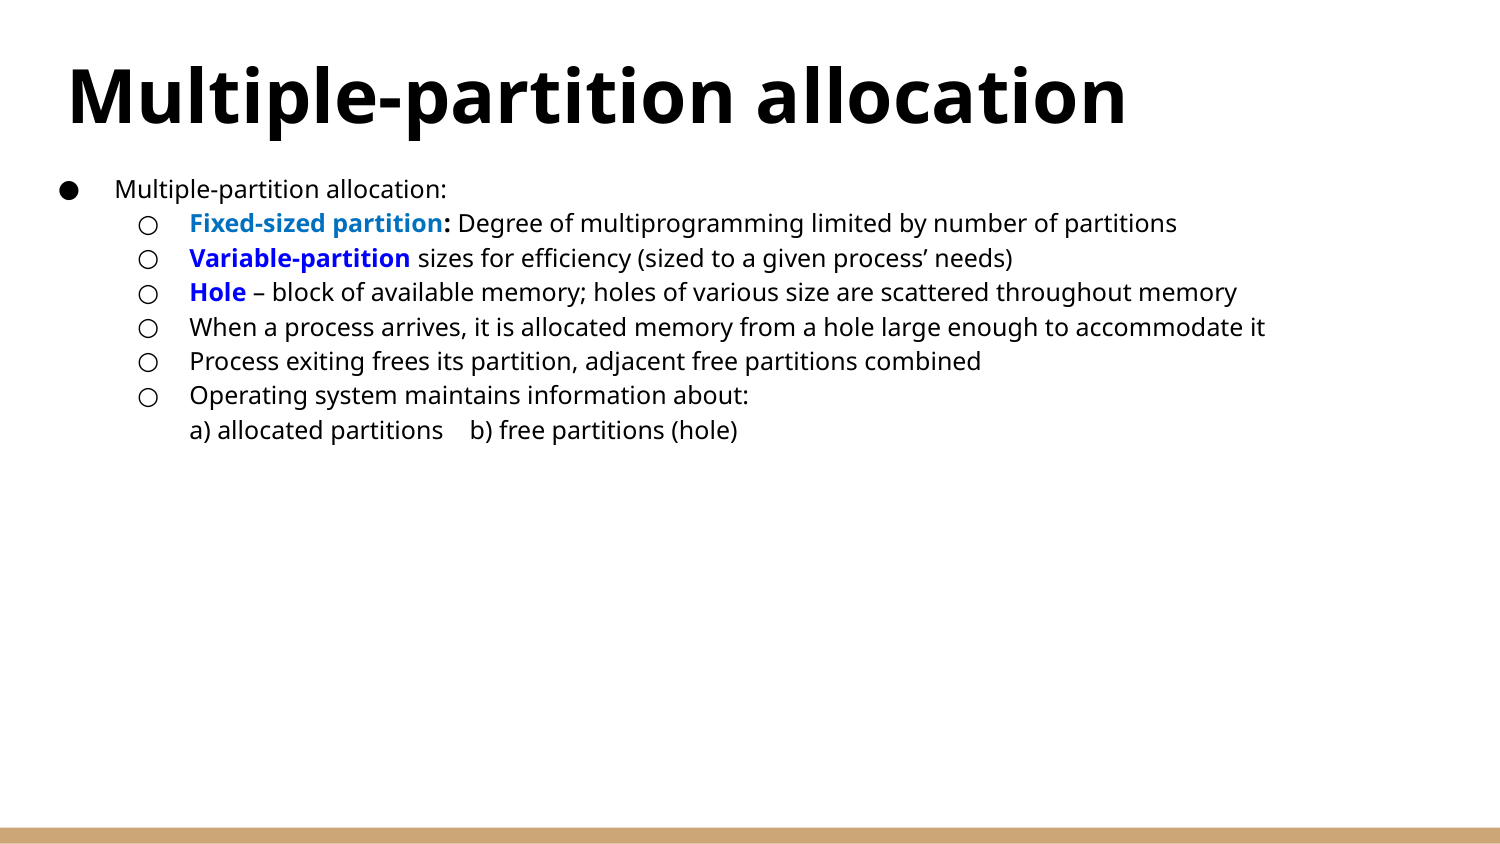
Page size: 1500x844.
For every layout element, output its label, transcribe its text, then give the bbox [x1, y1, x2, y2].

list Multiple-partition allocation: Fixed-sized partition: Degree of multiprogramming limited by number of partitions Variable-partition sizes for efficiency (sized to a given process’ needs) Hole – block of available memory; holes of various size are scattered throughout memory When a process arrives, it is allocated memory from a hole large enough to accommodate it Process exiting frees its partition, adjacent free partitions combined Operating system maintains information about: a) allocated partitions b) free partitions (hole) [24, 153, 1449, 487]
title Multiple-partition allocation [51, 17, 1449, 153]
